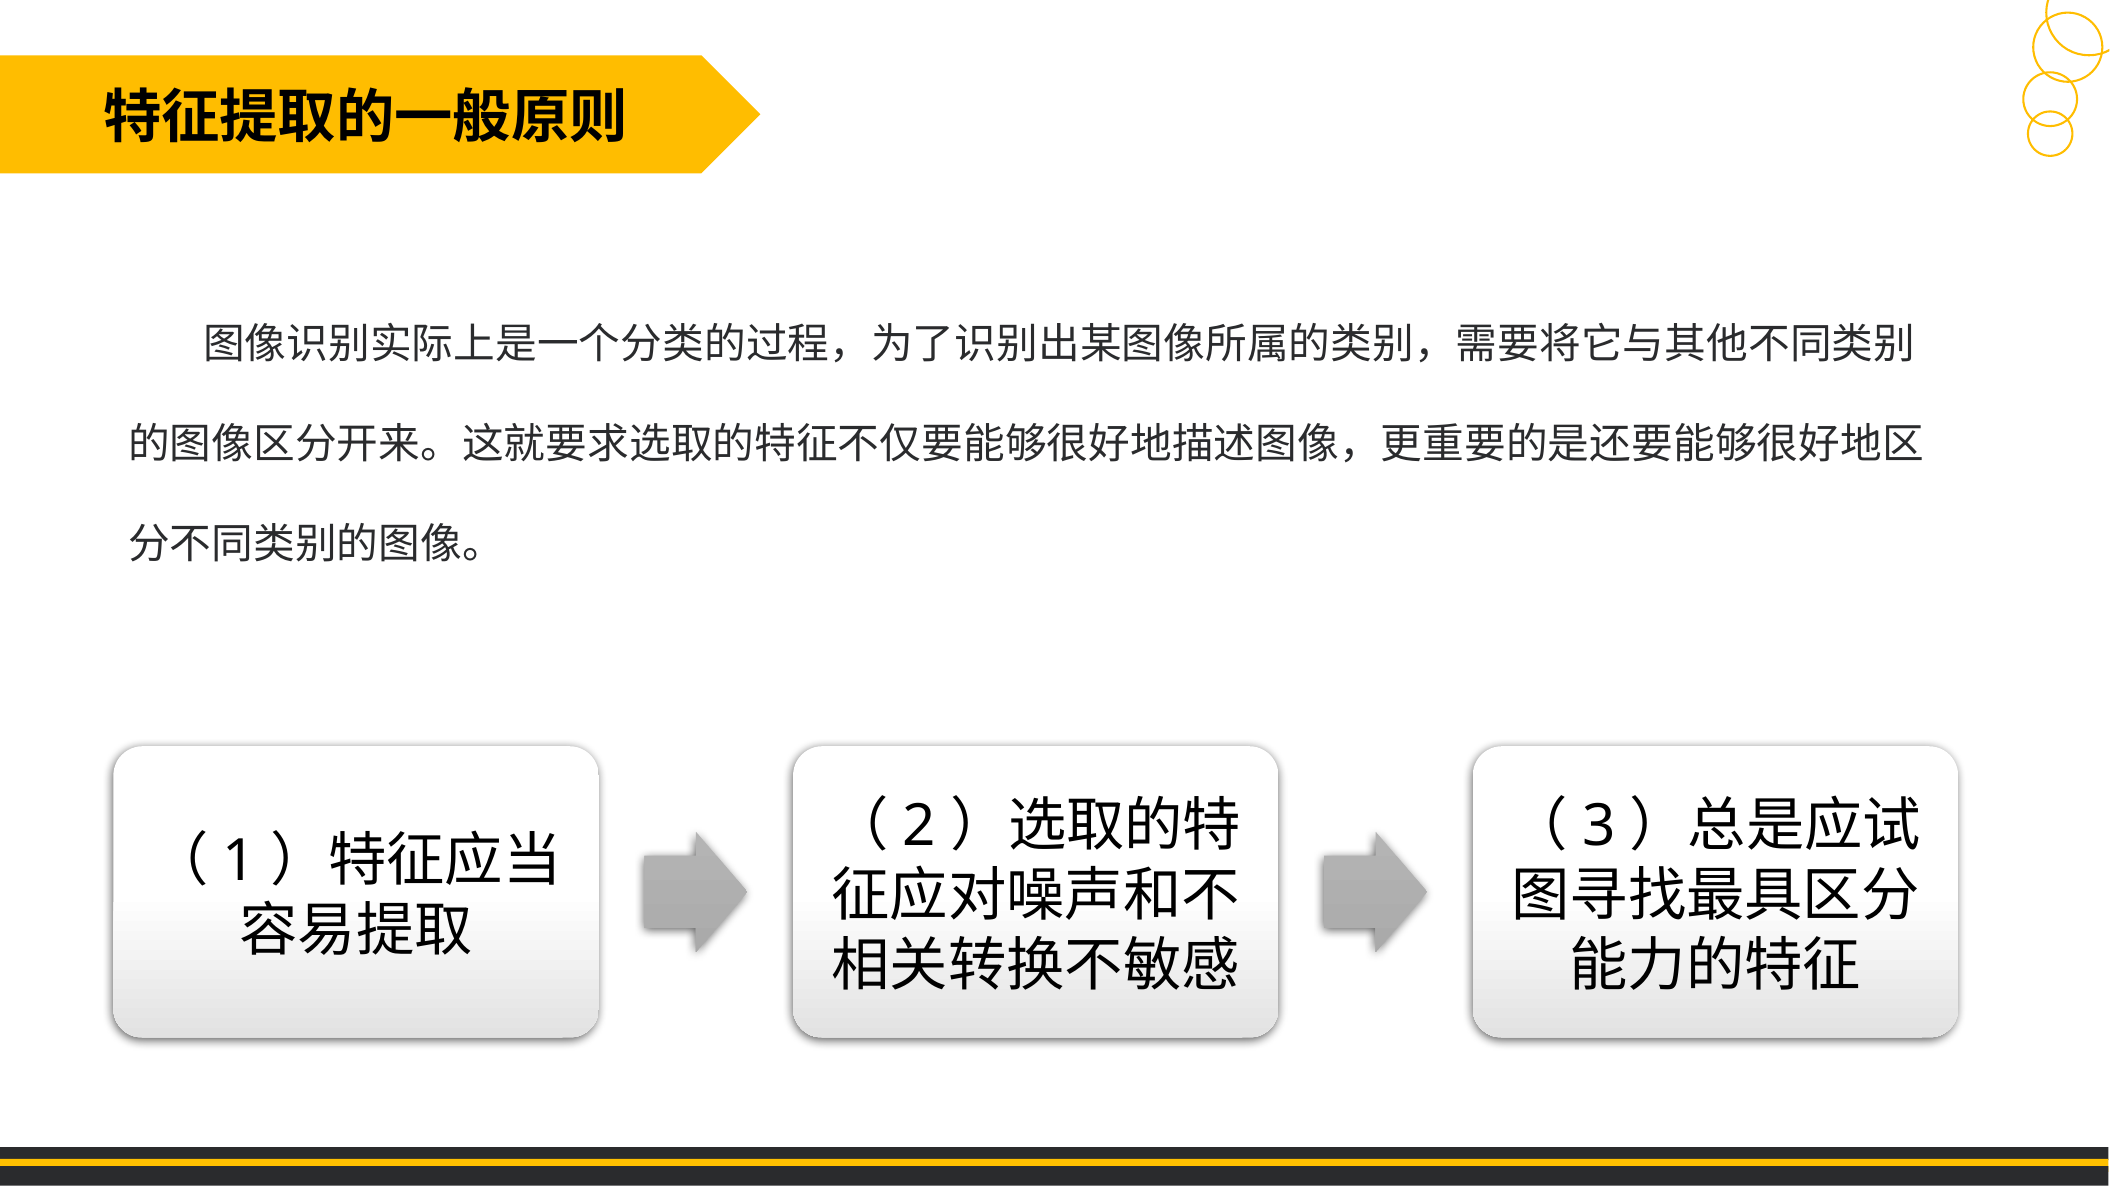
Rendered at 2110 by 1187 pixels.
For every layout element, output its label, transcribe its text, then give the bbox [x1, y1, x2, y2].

text_box 特征提取的一般原则 [0, 54, 762, 175]
text_box 图像识别实际上是一个分类的过程，为了识别出某图像所属的类别，需要将它与其他不同类别的图像区分开来。这就要求选取的特征不仅要能够很好地描述图像，更重要的是还要能够很好地区分不同类别的图像。 [113, 259, 1959, 667]
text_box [113, 667, 1959, 885]
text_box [2023, 0, 2110, 156]
